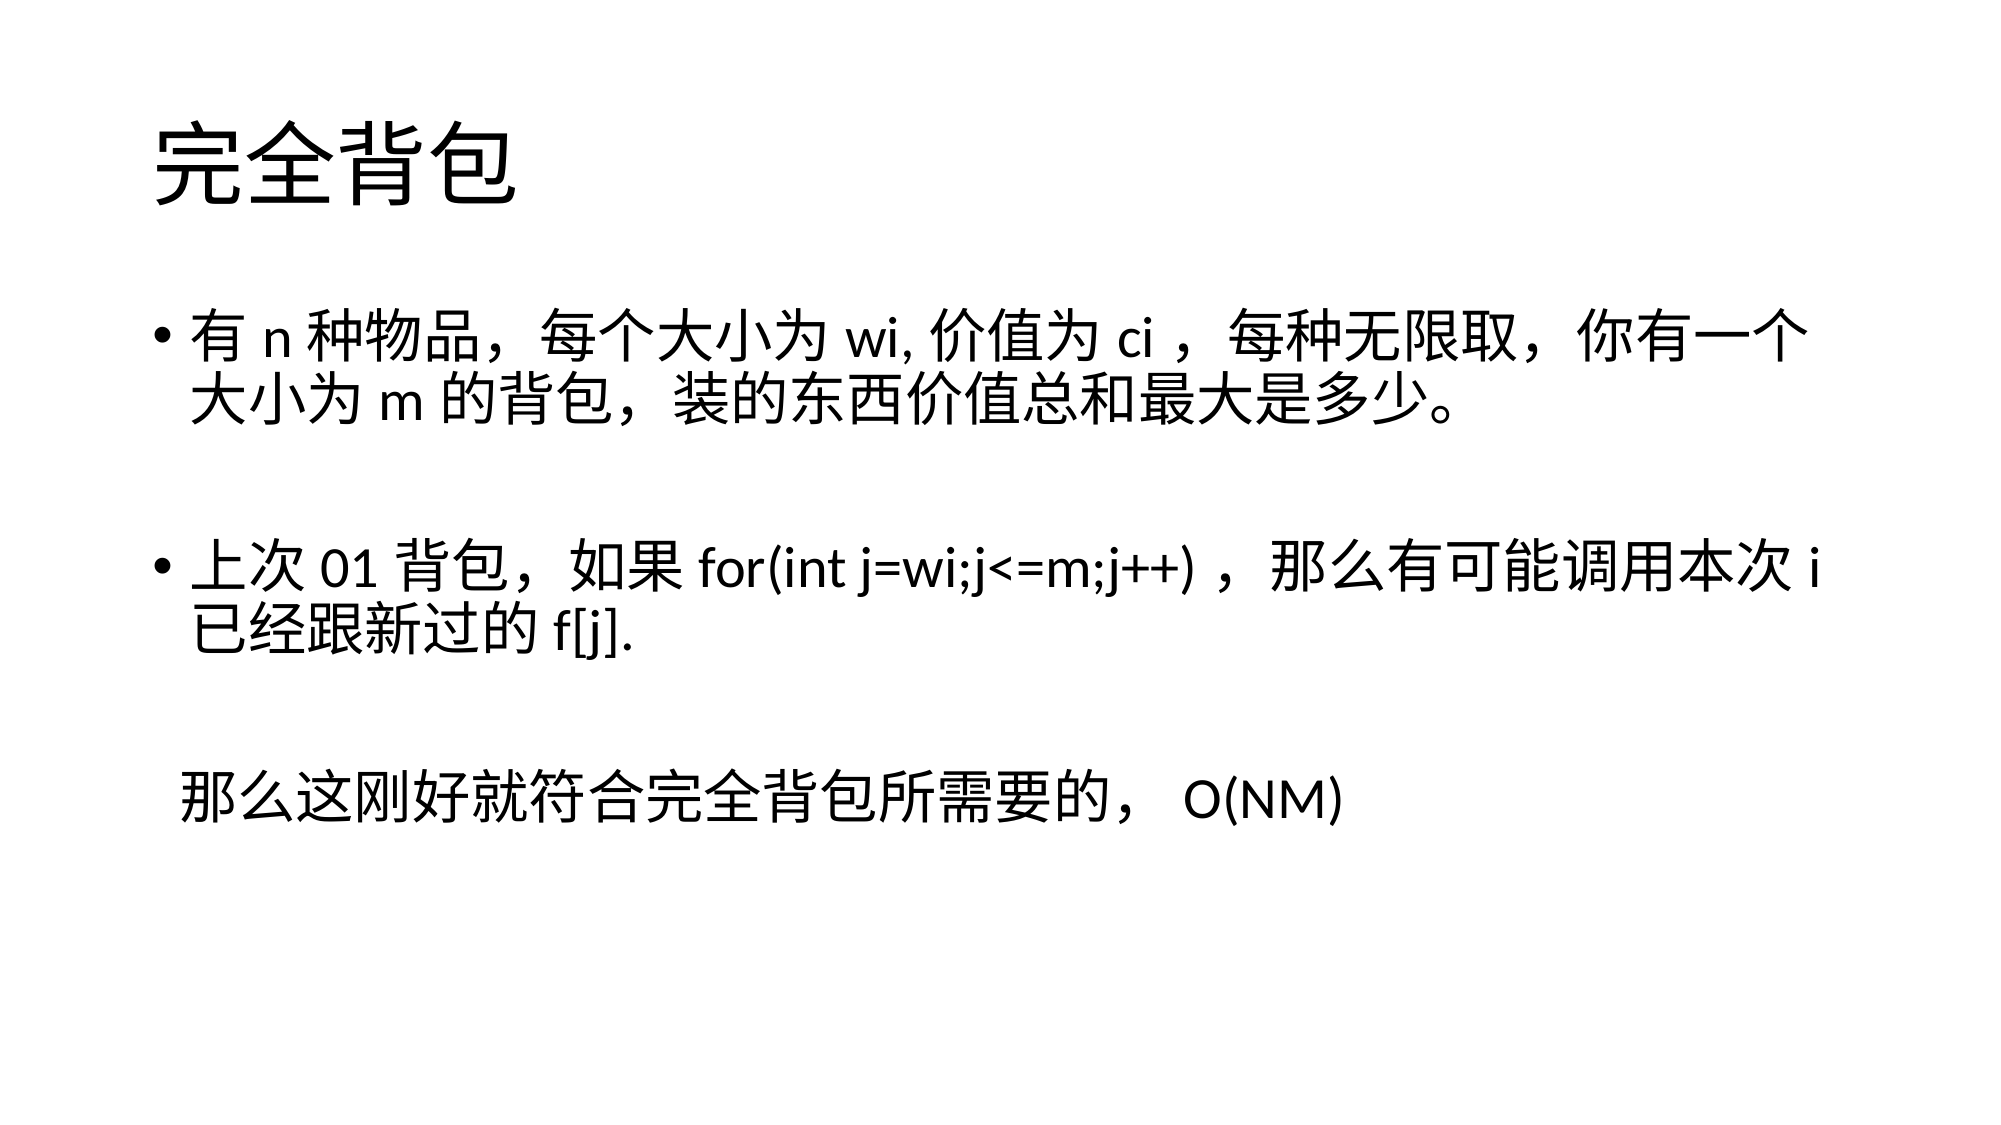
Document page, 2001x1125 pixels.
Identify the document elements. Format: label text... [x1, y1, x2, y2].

title 完全背包 [137, 59, 1863, 278]
list 有n种物品，每个大小为wi,价值为ci，每种无限取，你有一个大小为m的背包，装的东西价值总和最大是多少。 上次01背包，如果for(int j=wi;j<=m;j++)，那么有可能调用本次i已经跟新过的f[j]. 那么这刚好就符合完全背包所需要的，O(NM) [137, 299, 1863, 1014]
